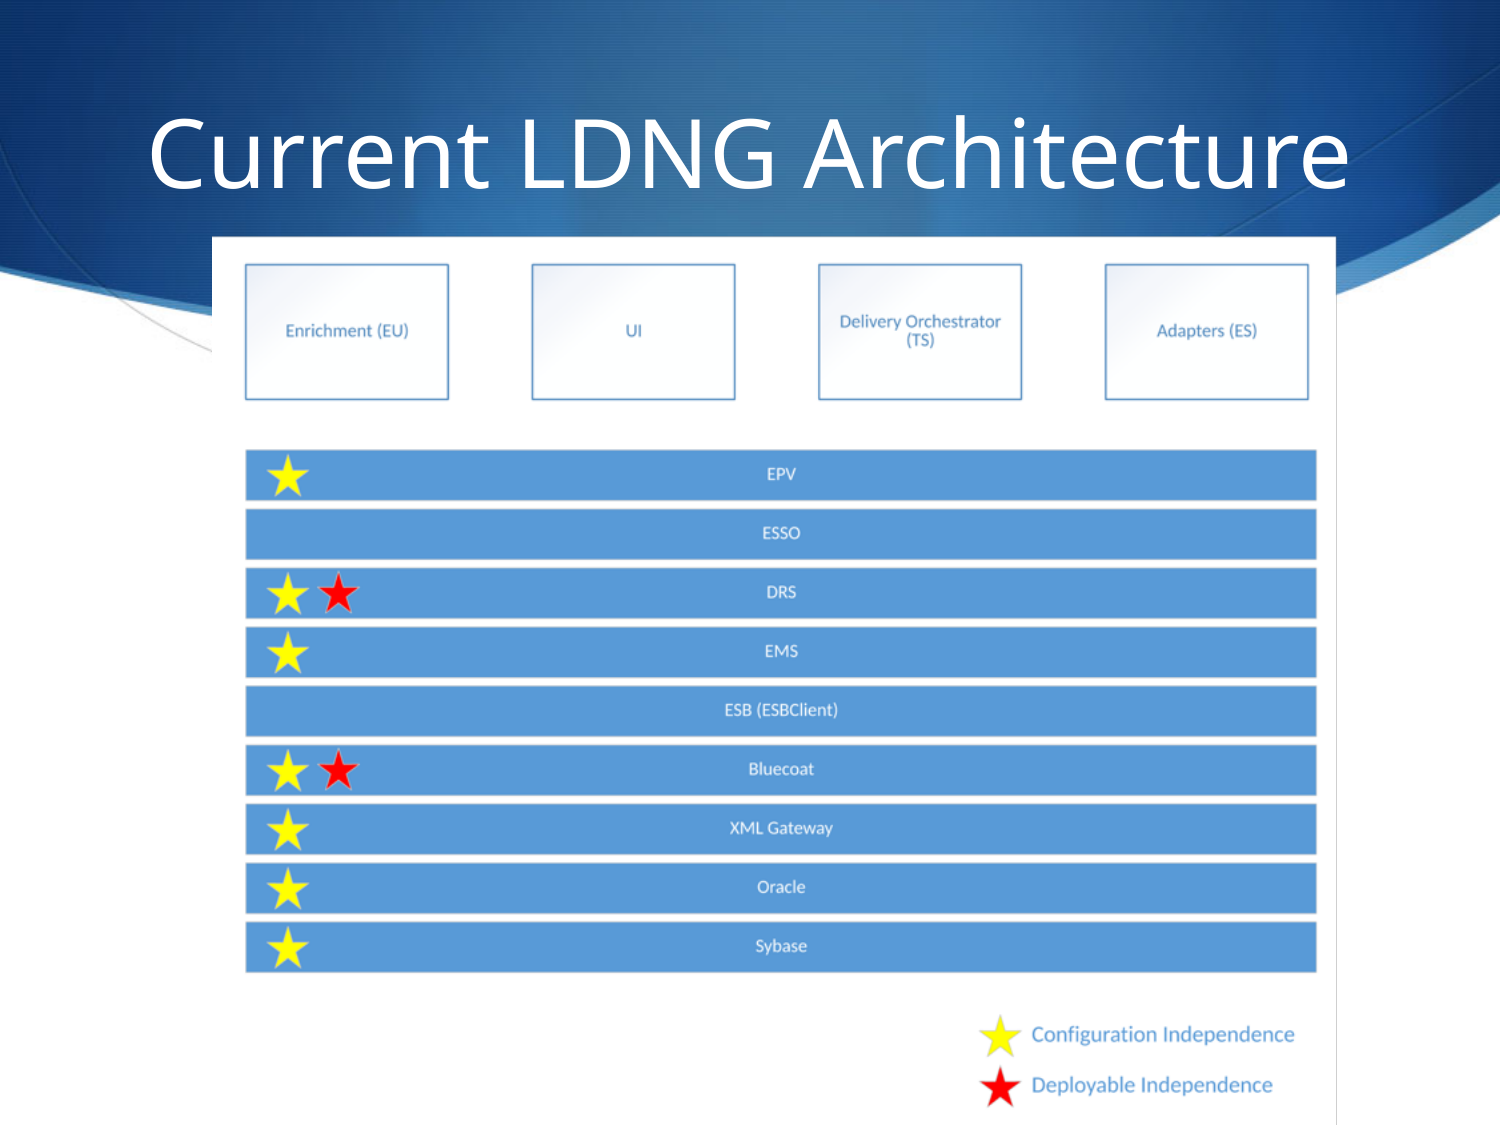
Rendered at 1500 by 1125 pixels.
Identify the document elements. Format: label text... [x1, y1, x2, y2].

picture [0, 0, 1500, 1125]
title Current LDNG Architecture [75, 56, 1425, 245]
